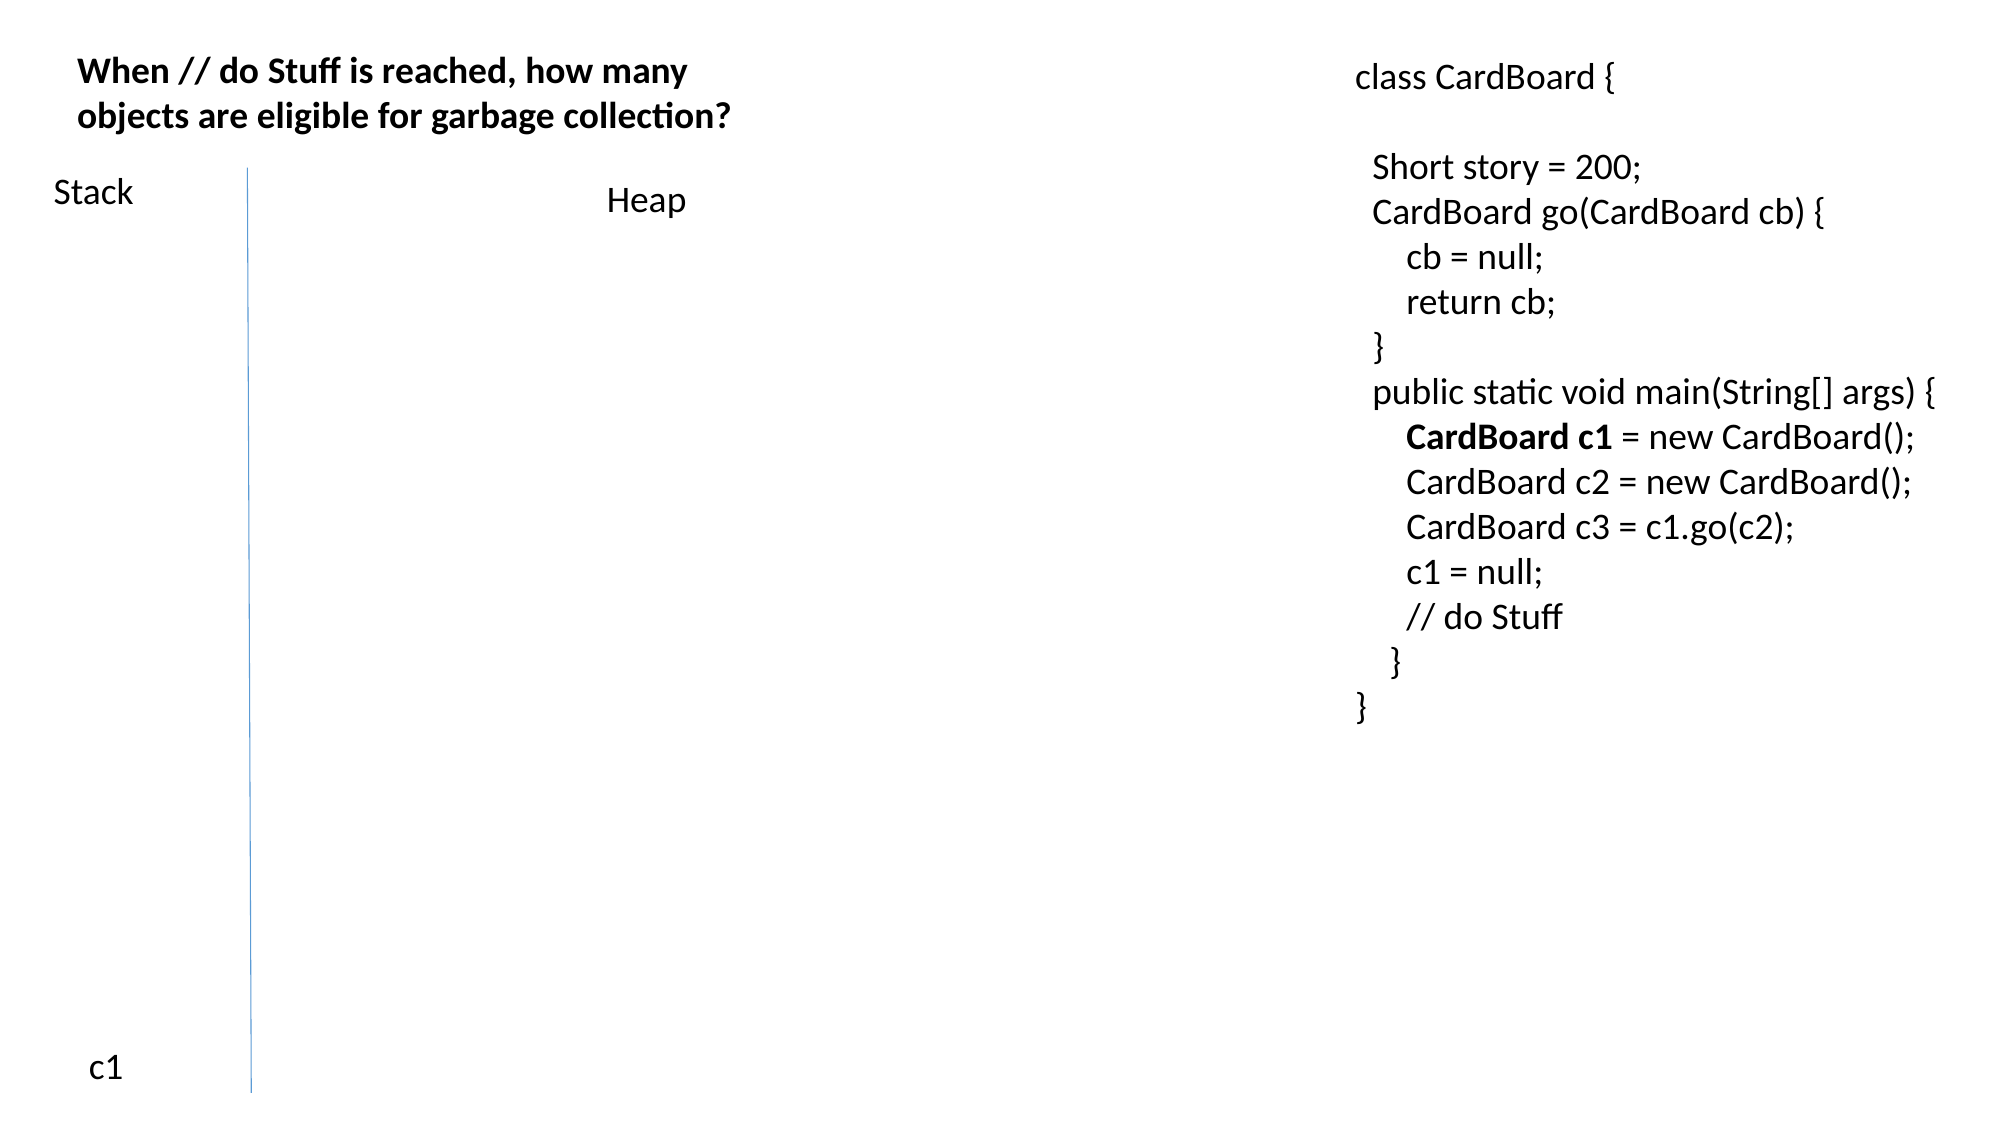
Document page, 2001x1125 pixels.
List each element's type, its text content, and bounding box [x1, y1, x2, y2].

text_box class CardBoard { Short story = 200; CardBoard go(CardBoard cb) { cb = null; return cb; } public static void main(String[] args) { CardBoard c1 = new CardBoard(); CardBoard c2 = new CardBoard(); CardBoard c3 = c1.go(c2); c1 = null; // do Stuff } } [1340, 0, 1961, 735]
text_box c1 [73, 1034, 150, 1095]
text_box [247, 167, 252, 1093]
text_box When // do Stuff is reached, how many objects are eligible for garbage collection? [62, 38, 757, 189]
text_box Heap [592, 167, 727, 228]
text_box Stack [38, 160, 174, 220]
